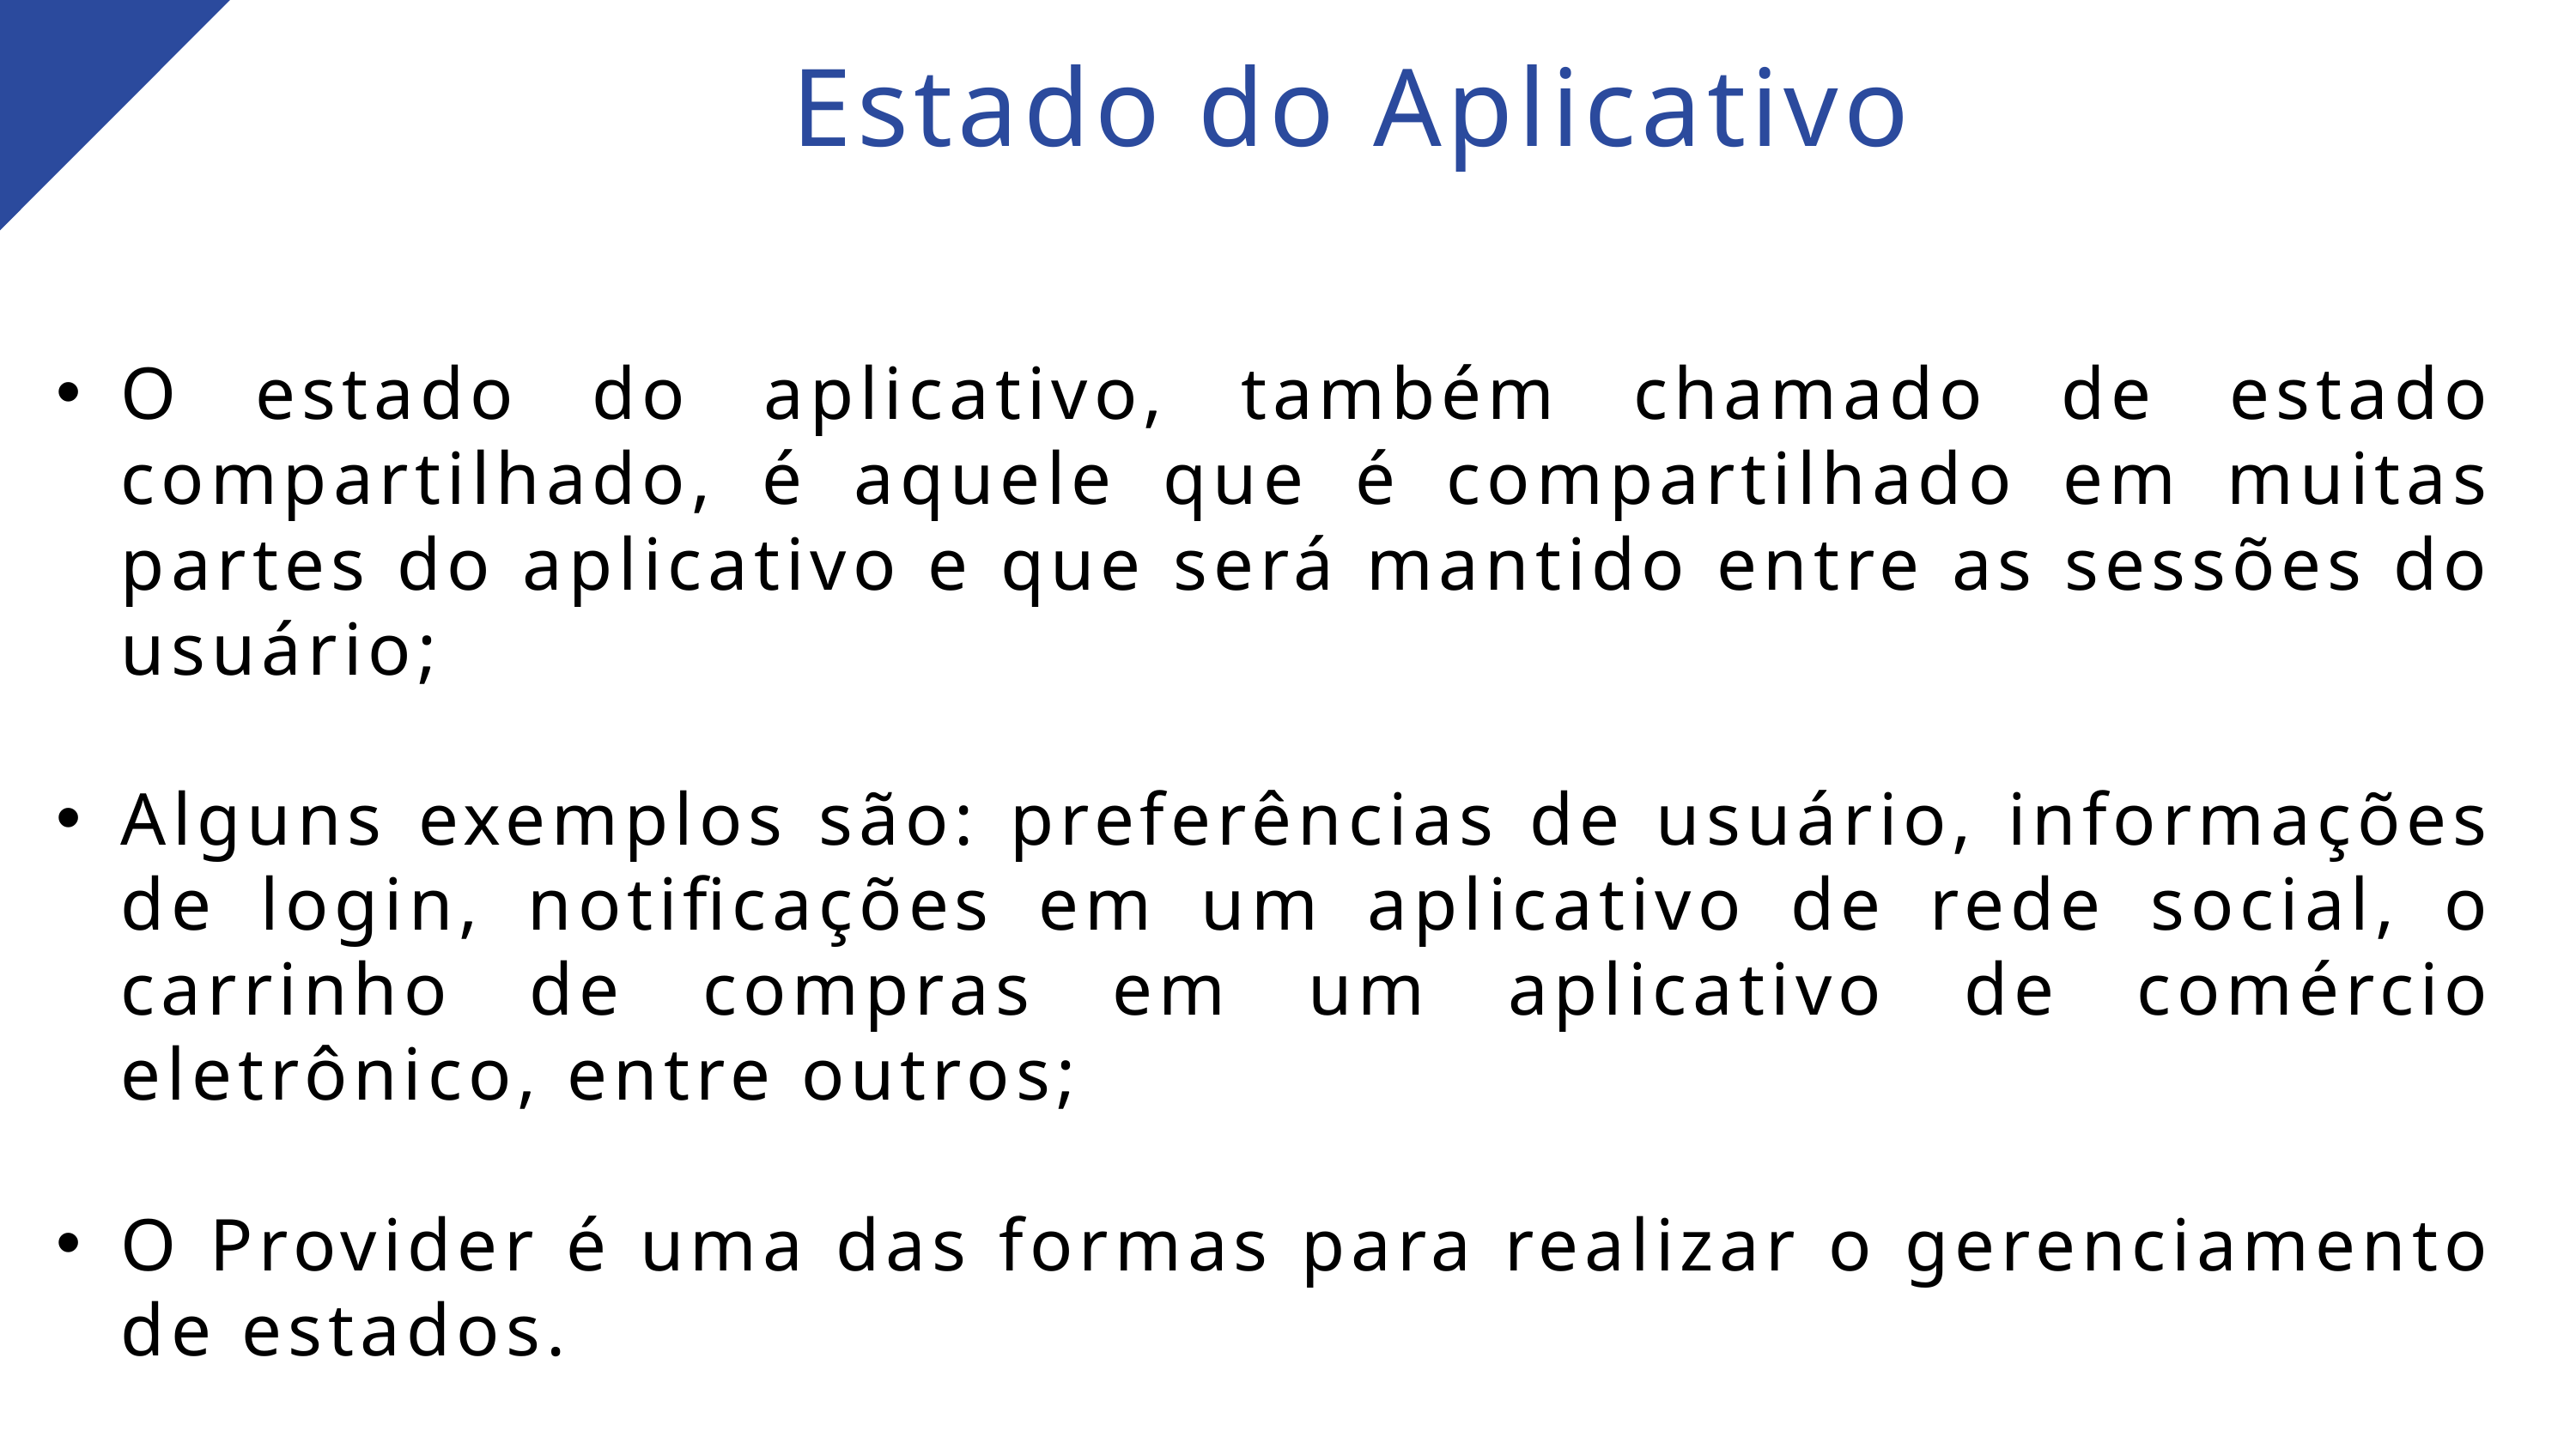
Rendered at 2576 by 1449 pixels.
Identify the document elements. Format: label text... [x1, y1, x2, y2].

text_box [0, 0, 231, 231]
text_box O estado do aplicativo, também chamado de estado compartilhado, é aquele que é compartilhado em muitas partes do aplicativo e que será mantido entre as sessões do usuário; Alguns exemplos são: preferências de usuário, informações de login, notificações em um aplicativo de rede social, o carrinho de compras em um aplicativo de comércio eletrônico, entre outros; O Provider é uma das formas para realizar o gerenciamento de estados. [56, 349, 2497, 1370]
text_box Estado do Aplicativo [696, 55, 2008, 168]
